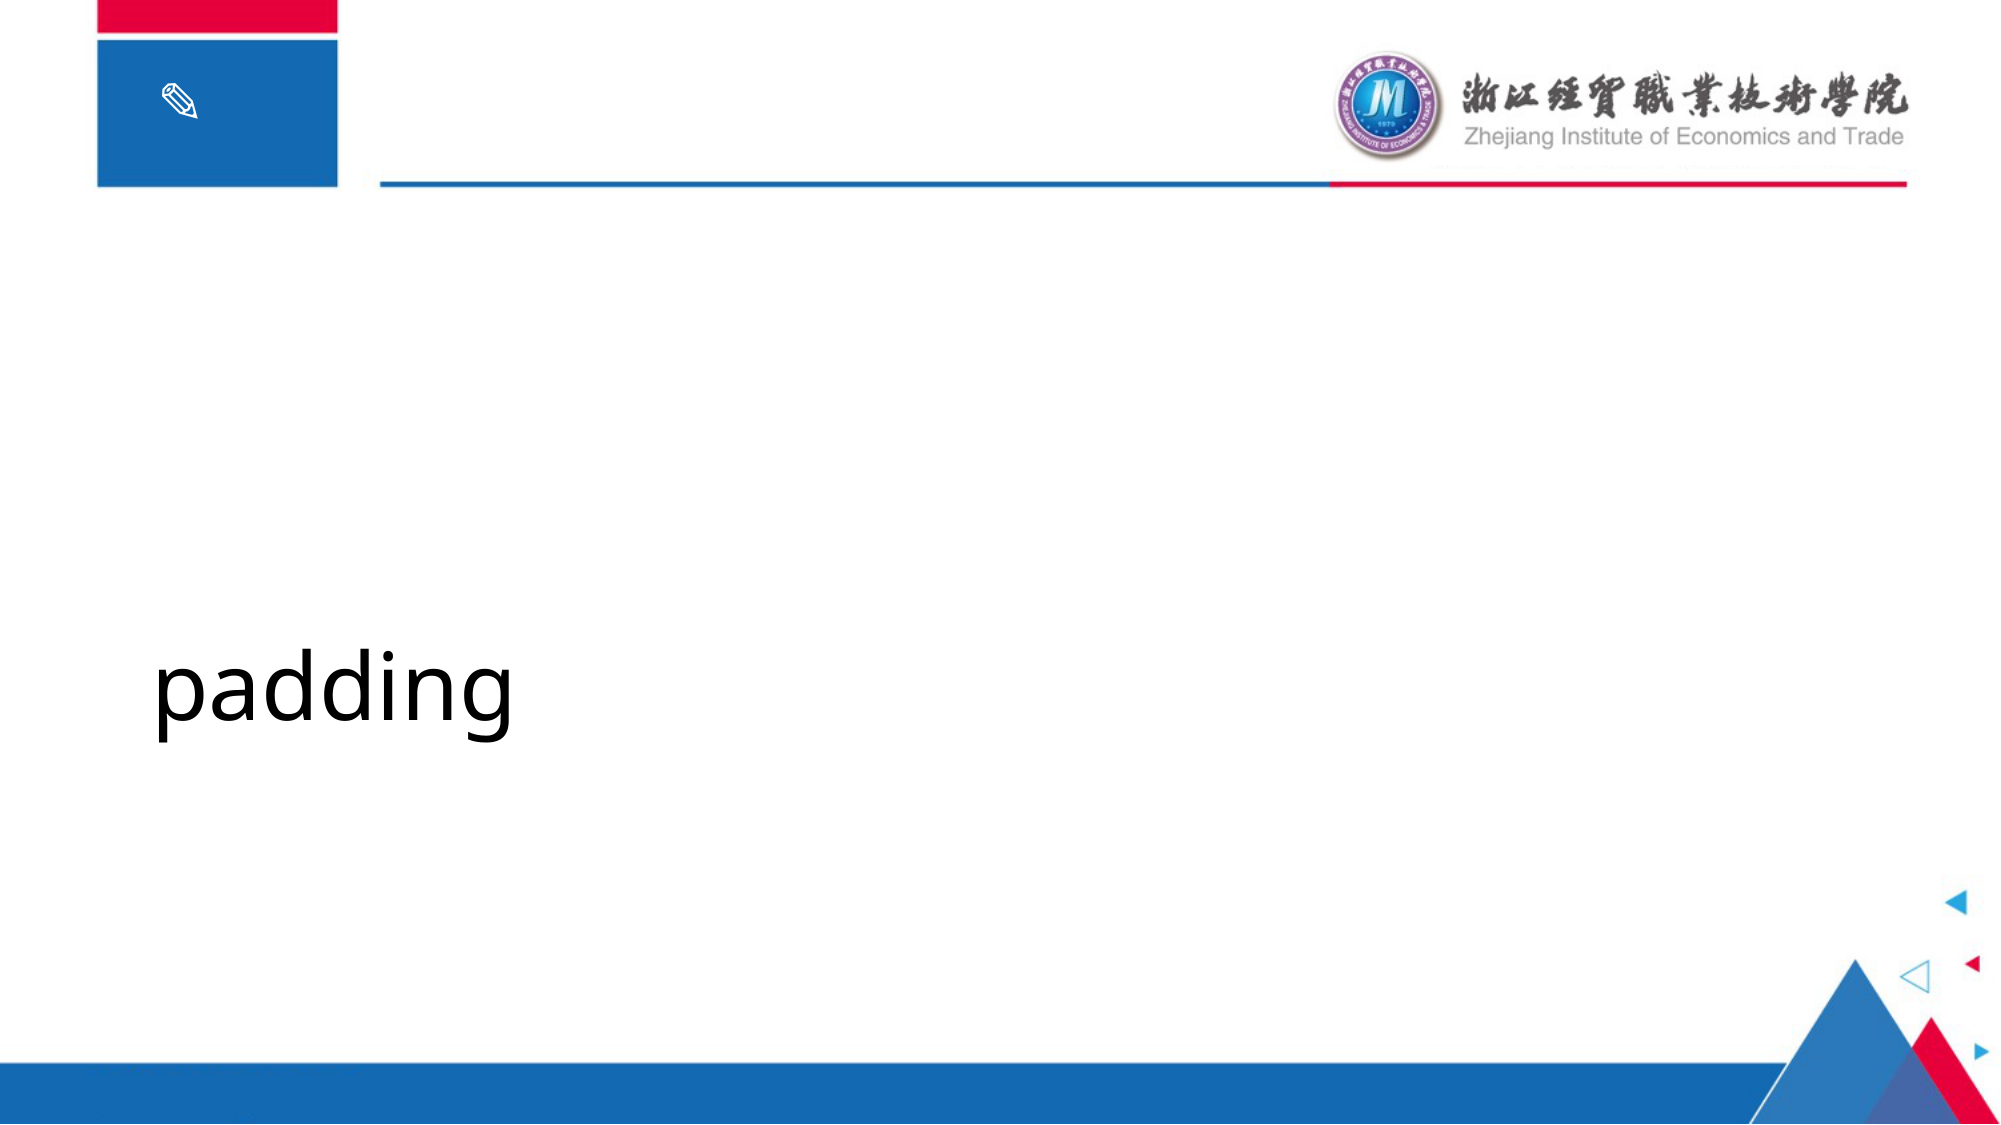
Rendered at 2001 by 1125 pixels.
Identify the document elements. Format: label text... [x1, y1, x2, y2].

title padding [136, 280, 1862, 749]
picture [0, 0, 2000, 1124]
